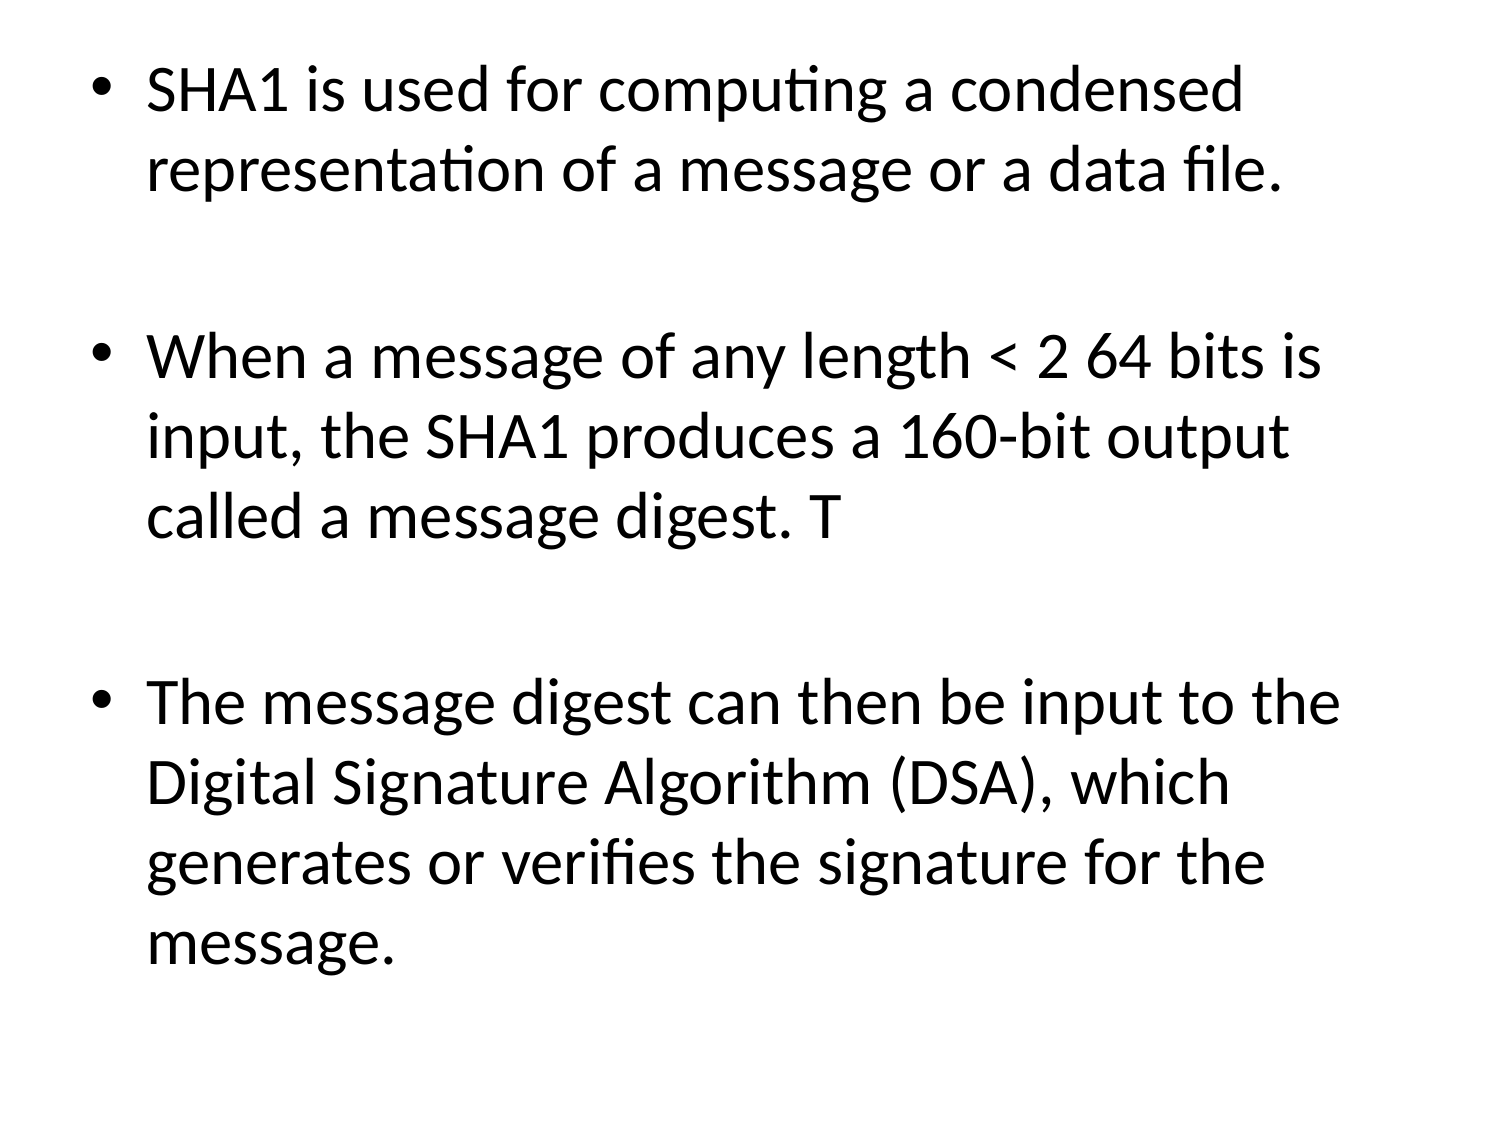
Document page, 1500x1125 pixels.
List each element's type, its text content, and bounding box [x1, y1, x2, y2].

list SHA1 is used for computing a condensed representation of a message or a data file. When a message of any length < 2 64 bits is input, the SHA1 produces a 160-bit output called a message digest. T The message digest can then be input to the Digital Signature Algorithm (DSA), which generates or verifies the signature for the message. [75, 37, 1425, 1005]
